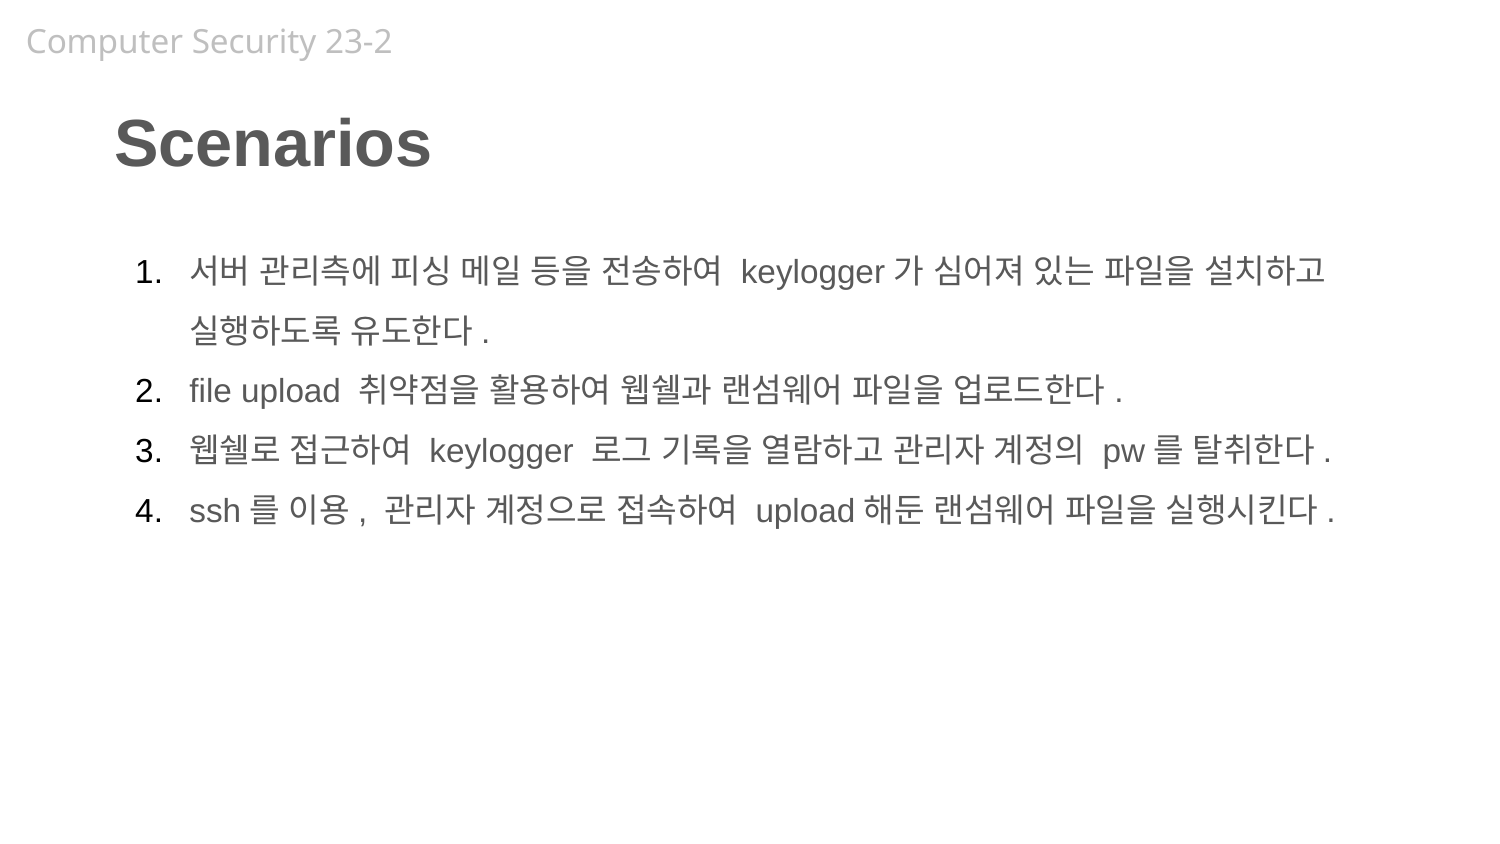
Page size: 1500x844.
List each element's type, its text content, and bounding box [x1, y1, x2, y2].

list 서버 관리측에 피싱 메일 등을 전송하여 keylogger가 심어져 있는 파일을 설치하고 실행하도록 유도한다. file upload 취약점을 활용하여 웹쉘과 랜섬웨어 파일을 업로드한다. 웹쉘로 접근하여 keylogger 로그 기록을 열람하고 관리자 계정의 pw를 탈취한다. ssh를 이용, 관리자 계정으로 접속하여 upload해둔 랜섬웨어 파일을 실행시킨다. [103, 224, 1397, 704]
text_box Computer Security 23-2 [10, 12, 599, 68]
title Scenarios [103, 81, 1397, 208]
